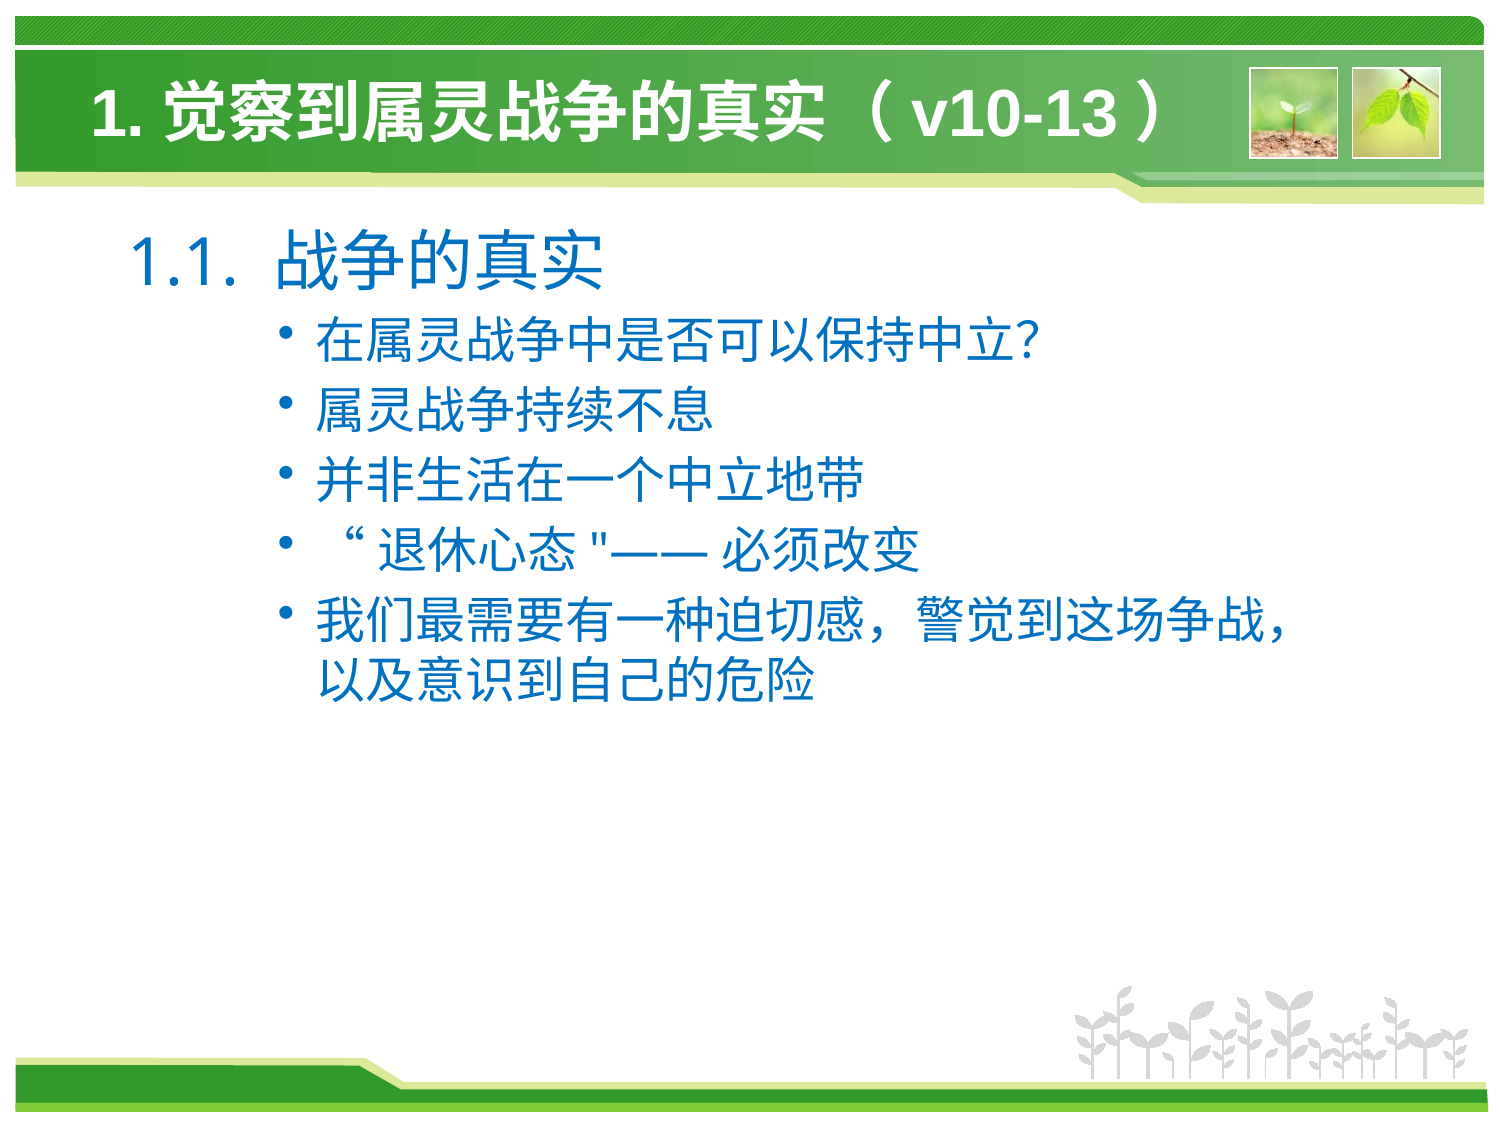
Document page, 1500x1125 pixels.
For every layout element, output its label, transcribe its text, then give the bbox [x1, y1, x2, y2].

title 1.觉察到属灵战争的真实（v10-13） [75, 39, 1231, 182]
picture [1353, 69, 1439, 157]
picture [1251, 69, 1337, 157]
list 1.1. 战争的真实 在属灵战争中是否可以保持中立？ 属灵战争持续不息 并非生活在一个中立地带 “退休心态"——必须改变 我们最需要有一种迫切感，警觉到这场争战，以及意识到自己的危险 [112, 210, 1338, 1043]
